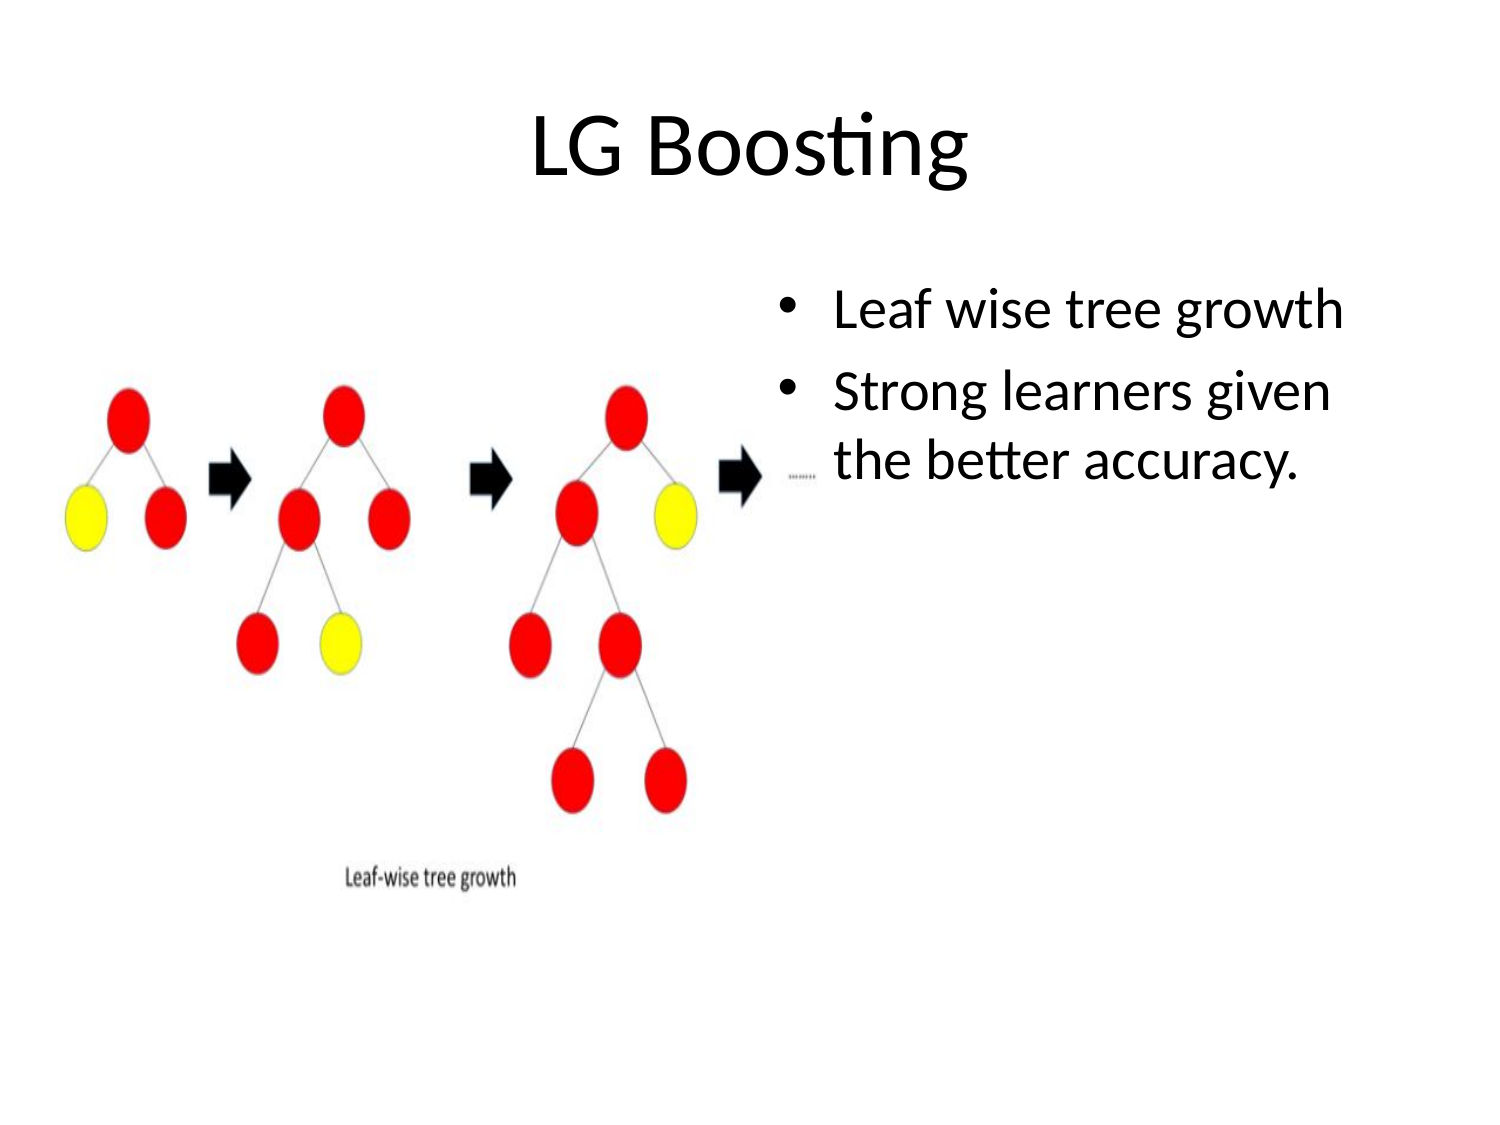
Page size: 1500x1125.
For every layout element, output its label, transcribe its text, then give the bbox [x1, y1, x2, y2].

list Leaf wise tree growth Strong learners given the better accuracy. [762, 262, 1425, 1005]
title LG Boosting [75, 45, 1425, 233]
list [58, 257, 833, 927]
